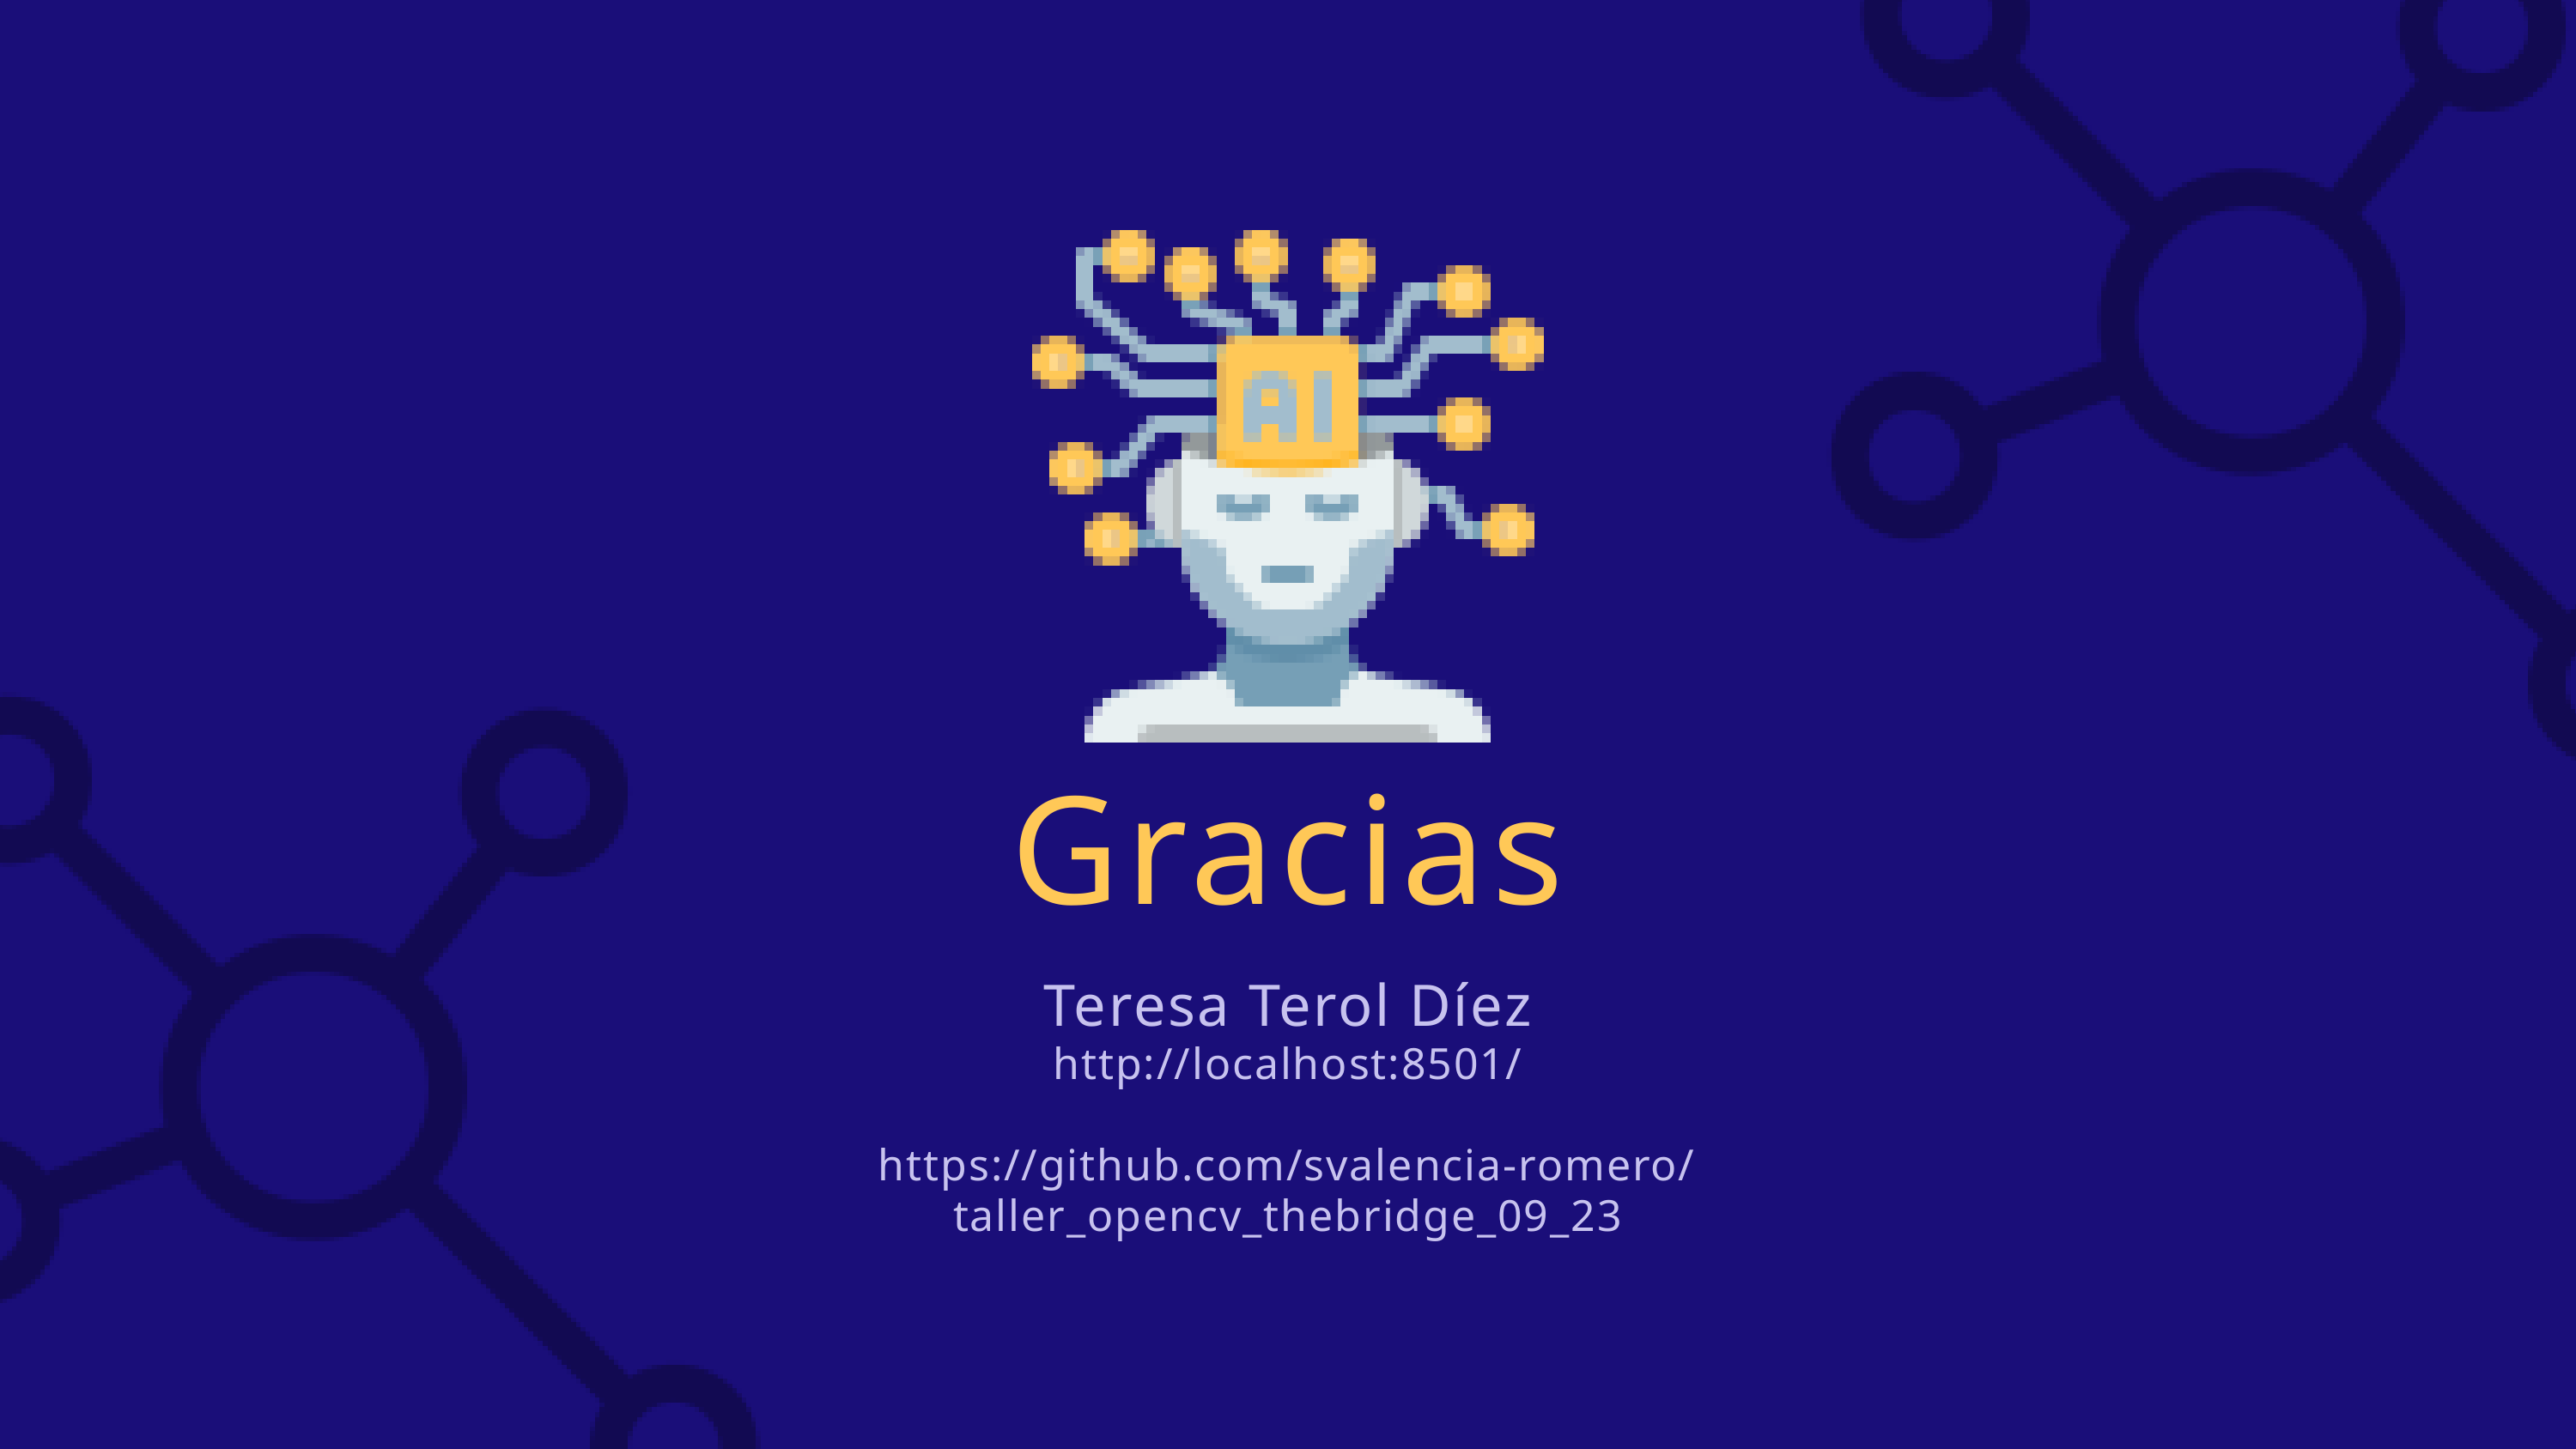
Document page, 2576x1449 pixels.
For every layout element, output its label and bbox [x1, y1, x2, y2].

text_box [1032, 230, 1544, 743]
text_box [0, 688, 766, 1449]
text_box [1822, 0, 2576, 771]
text_box [752, 773, 1824, 1244]
